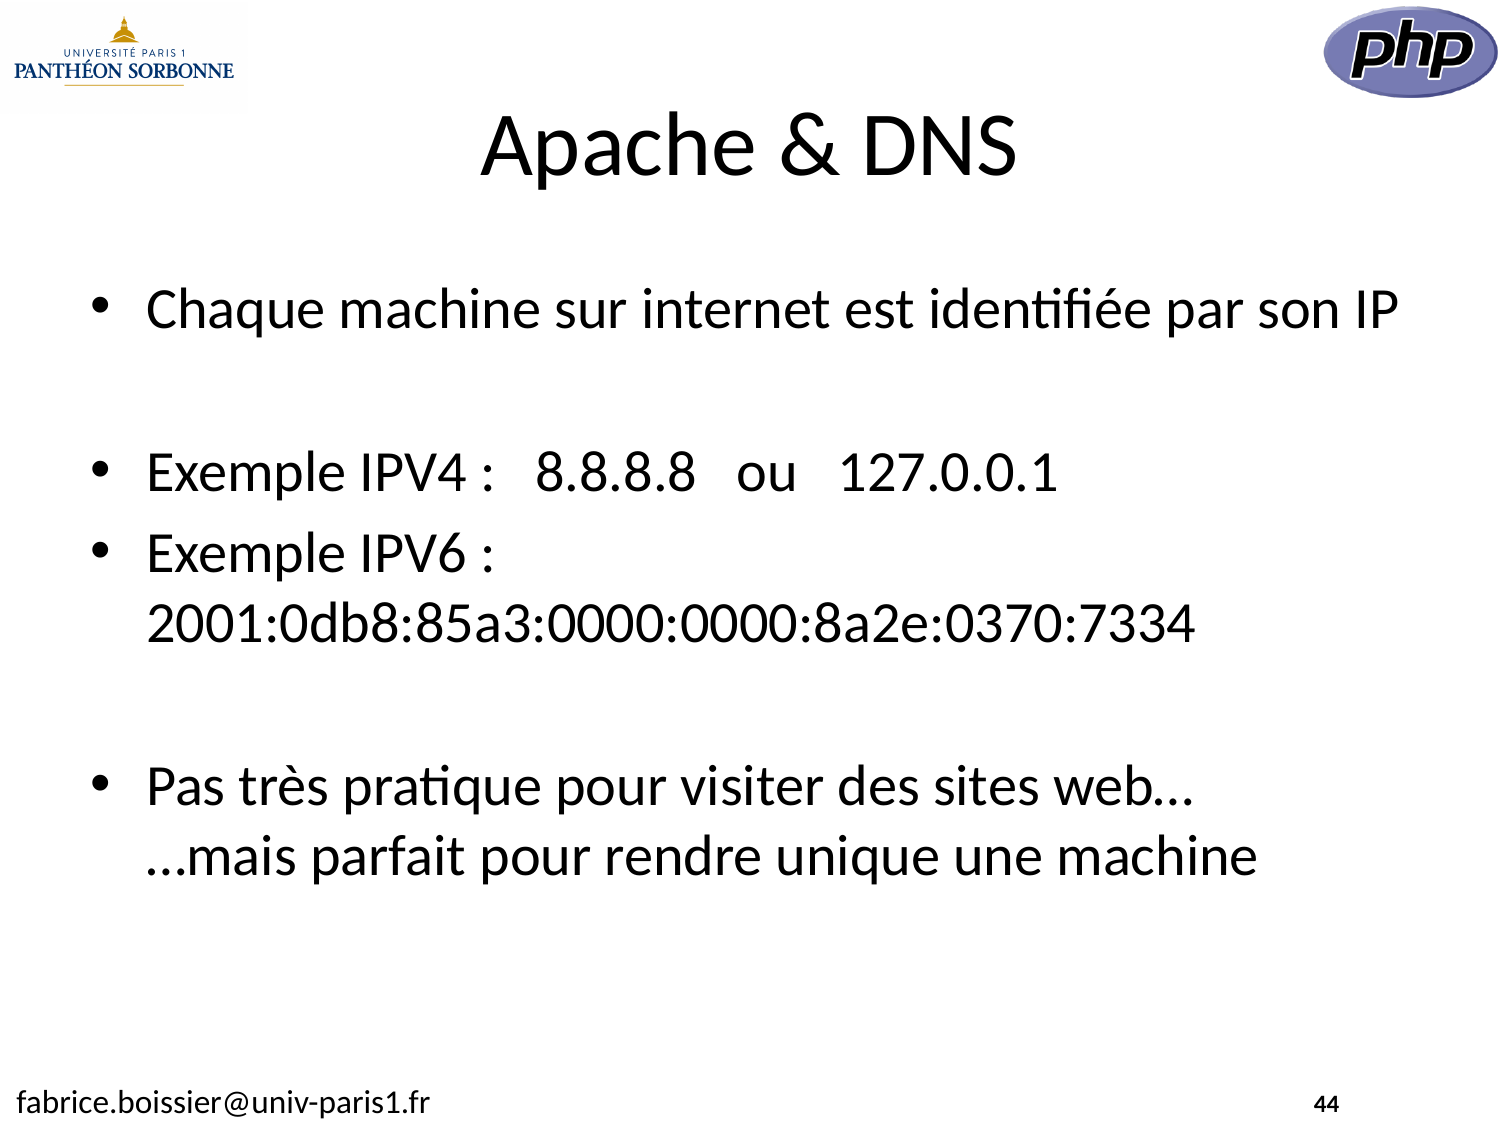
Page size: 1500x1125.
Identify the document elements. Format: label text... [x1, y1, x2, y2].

list Chaque machine sur internet est identifiée par son IP Exemple IPV4 : 8.8.8.8 ou 127.0.0.1 Exemple IPV6 : 2001:0db8:85a3:0000:0000:8a2e:0370:7334 Pas très pratique pour visiter des sites web… …mais parfait pour rendre unique une machine [75, 262, 1425, 1005]
picture [1321, 0, 1500, 119]
picture [0, 2, 248, 114]
title Apache & DNS [75, 45, 1425, 233]
slide_number 44 [1151, 1072, 1500, 1125]
